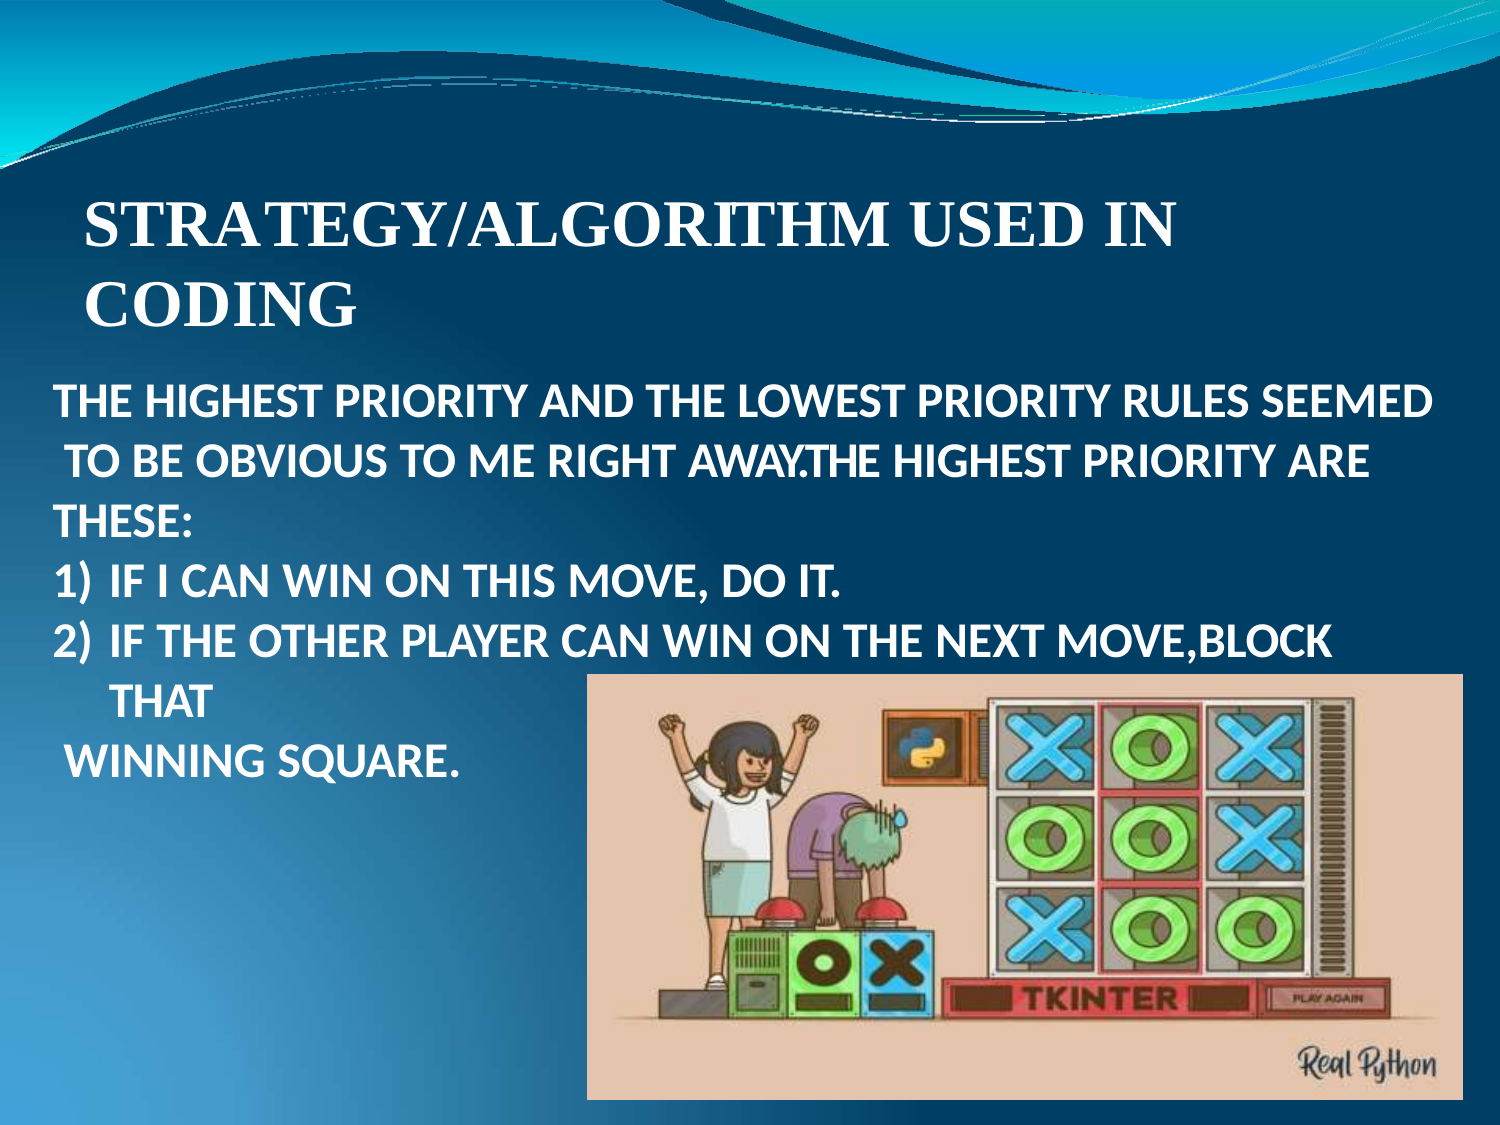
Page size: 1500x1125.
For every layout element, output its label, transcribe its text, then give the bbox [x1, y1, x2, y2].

title STRATEGY/ALGORITHM USED IN CODING [81, 177, 1318, 365]
list THE HIGHEST PRIORITY AND THE LOWEST PRIORITY RULES SEEMED TO BE OBVIOUS TO ME RIGHT AWAY.THE HIGHEST PRIORITY ARE THESE: IF I CAN WIN ON THIS MOVE, DO IT. IF THE OTHER PLAYER CAN WIN ON THE NEXT MOVE,BLOCK THAT WINNING SQUARE. [40, 365, 1460, 1005]
picture [0, 0, 1500, 1125]
picture [1233, 87, 1243, 91]
picture [1272, 74, 1287, 79]
